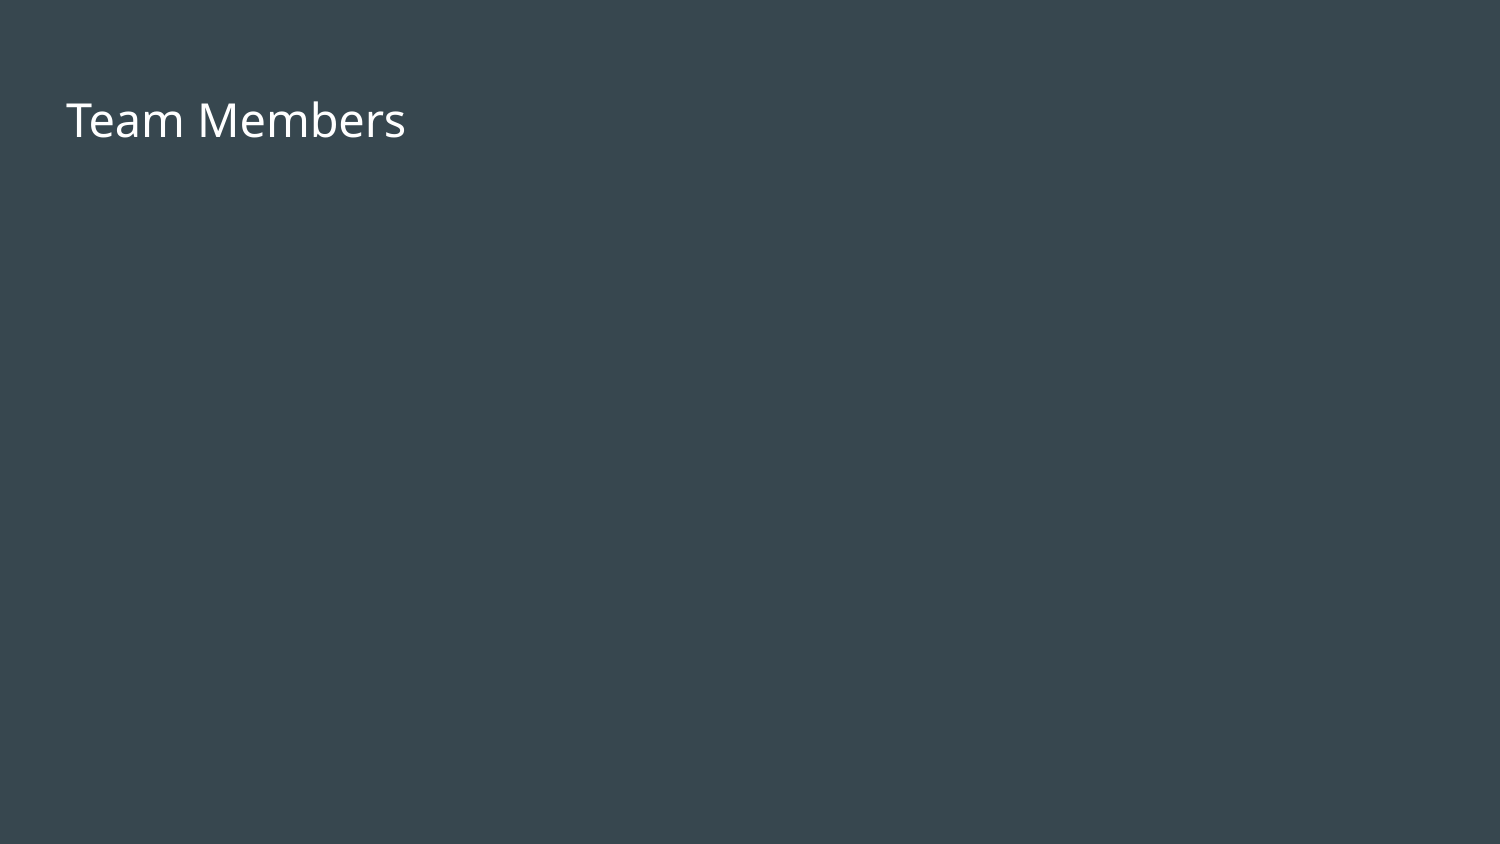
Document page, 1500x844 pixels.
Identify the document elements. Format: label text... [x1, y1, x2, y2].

title Team Members [51, 72, 1449, 167]
